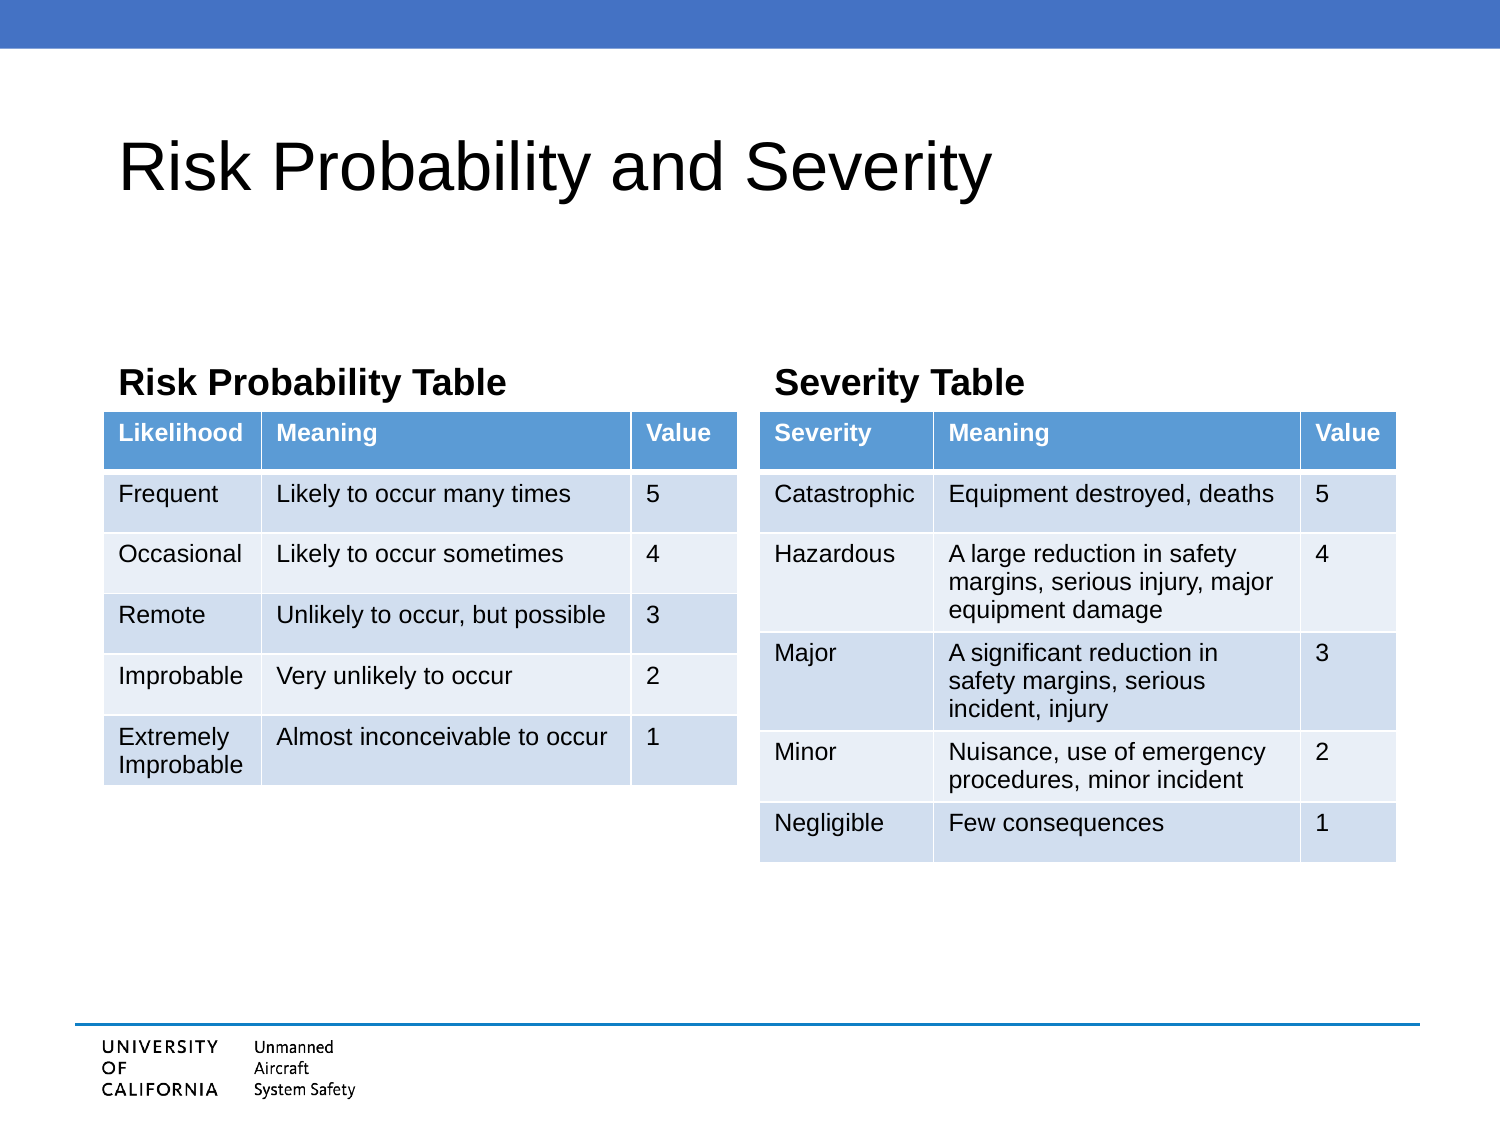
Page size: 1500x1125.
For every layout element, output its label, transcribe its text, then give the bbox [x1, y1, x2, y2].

table_cell Extremely Improbable [104, 716, 261, 785]
table_cell A significant reduction in safety margins, serious incident, injury [934, 633, 1300, 730]
table_header Severity [760, 412, 933, 469]
title Risk Probability and Severity [103, 59, 1398, 278]
table_header Value [632, 412, 737, 469]
table_cell Occasional [104, 534, 261, 593]
table_cell Remote [104, 594, 261, 653]
table_header Meaning [262, 412, 630, 469]
table_cell A large reduction in safety margins, serious injury, major equipment damage [934, 534, 1300, 631]
table_cell 4 [632, 534, 737, 593]
table_cell Few consequences [934, 803, 1300, 862]
table_cell Improbable [104, 655, 261, 714]
table_cell 5 [1301, 475, 1396, 532]
table_cell Negligible [760, 803, 933, 862]
table_cell Nuisance, use of emergency procedures, minor incident [934, 732, 1300, 801]
table_header Value [1301, 412, 1396, 469]
table_cell 4 [1301, 534, 1396, 631]
list Risk Probability Table [103, 275, 738, 410]
table_cell Unlikely to occur, but possible [262, 594, 630, 653]
list Severity Table [759, 275, 1398, 410]
table_cell Frequent [104, 475, 261, 532]
table_cell 1 [1301, 803, 1396, 862]
table_cell Equipment destroyed, deaths [934, 475, 1300, 532]
table_cell 3 [632, 594, 737, 653]
table_cell Catastrophic [760, 475, 933, 532]
table_cell 2 [632, 655, 737, 714]
table_cell 2 [1301, 732, 1396, 801]
table_cell 3 [1301, 633, 1396, 730]
picture [75, 1016, 382, 1116]
table_cell Major [760, 633, 933, 730]
table_cell Very unlikely to occur [262, 655, 630, 714]
table_cell 5 [632, 475, 737, 532]
table_cell Minor [760, 732, 933, 801]
table_header Meaning [934, 412, 1300, 469]
table_header Likelihood [104, 412, 261, 469]
table_cell Almost inconceivable to occur [262, 716, 630, 785]
table_cell Hazardous [760, 534, 933, 631]
table_cell Likely to occur many times [262, 475, 630, 532]
table_cell 1 [632, 716, 737, 785]
table_cell Likely to occur sometimes [262, 534, 630, 593]
